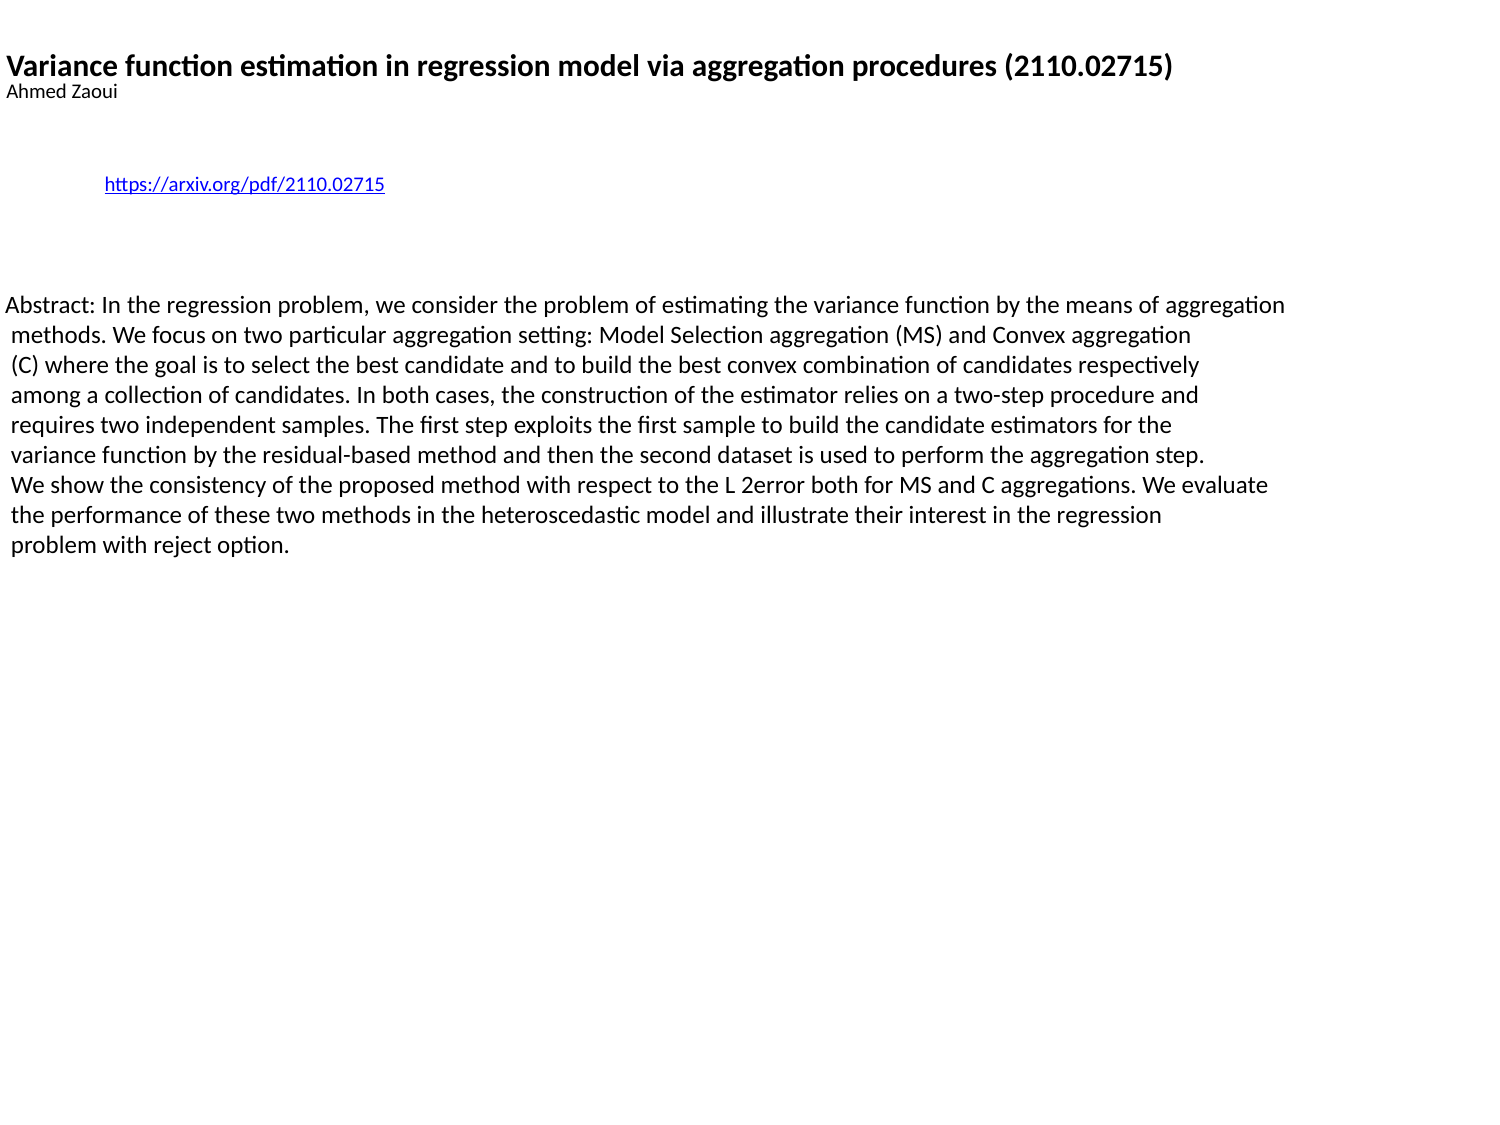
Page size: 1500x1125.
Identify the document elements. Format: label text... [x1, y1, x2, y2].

text_box Abstract: In the regression problem, we consider the problem of estimating the variance function by the means of aggregation methods. We focus on two particular aggregation setting: Model Selection aggregation (MS) and Convex aggregation (C) where the goal is to select the best candidate and to build the best convex combination of candidates respectively among a collection of candidates. In both cases, the construction of the estimator relies on a two-step procedure and requires two independent samples. The first step exploits the first sample to build the candidate estimators for the variance function by the residual-based method and then the second dataset is used to perform the aggregation step. We show the consistency of the proposed method with respect to the L 2error both for MS and C aggregations. We evaluate the performance of these two methods in the heteroscedastic model and illustrate their interest in the regression problem with reject option. [0, 236, 1309, 621]
text_box Variance function estimation in regression model via aggregation procedures (2110.02715) Ahmed Zaoui [0, 0, 1190, 110]
text_box https://arxiv.org/pdf/2110.02715 [89, 118, 401, 203]
